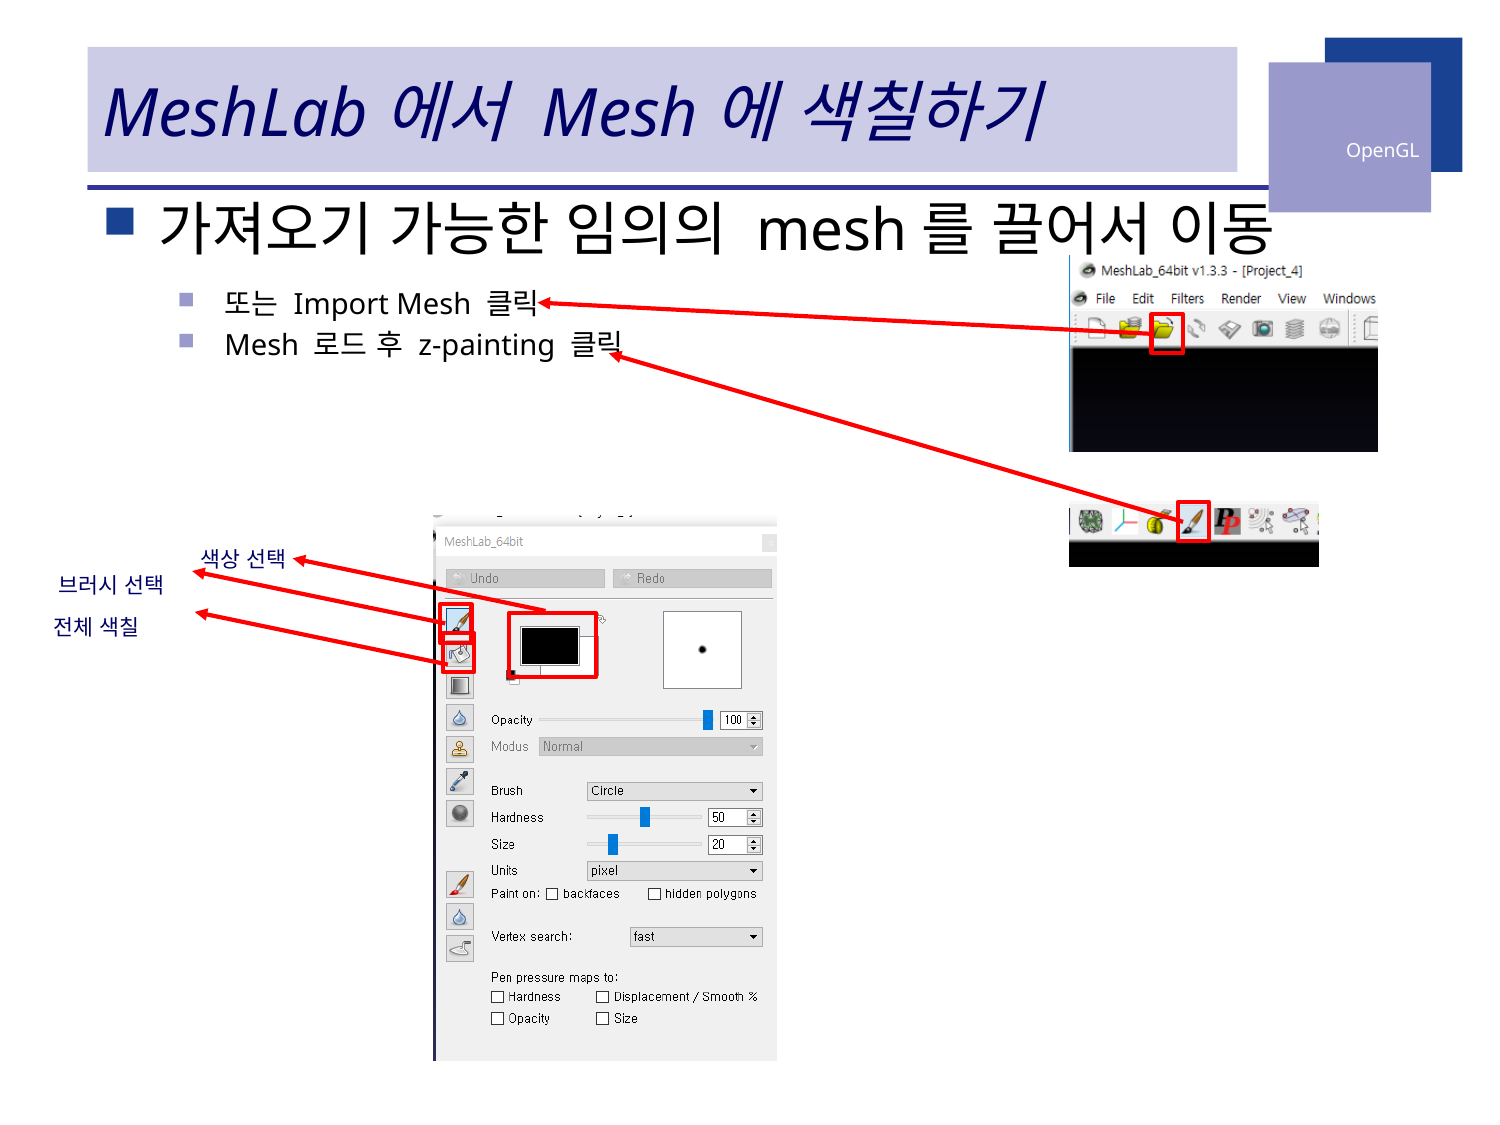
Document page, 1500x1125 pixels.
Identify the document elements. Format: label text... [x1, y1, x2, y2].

text_box 색상 선택 [185, 513, 302, 580]
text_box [608, 353, 1184, 523]
picture [433, 515, 777, 1061]
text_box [191, 570, 446, 624]
text_box 전체 색칠 [38, 581, 155, 648]
title MeshLab에서 Mesh에 색칠하기 [87, 46, 1238, 172]
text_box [537, 302, 1152, 335]
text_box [194, 625, 449, 665]
picture [1068, 255, 1378, 452]
text_box 브러시 선택 [43, 538, 180, 605]
list 가져오기 가능한 임의의 mesh를 끌어서 이동 또는 Import Mesh 클릭 Mesh 로드 후 z-painting 클릭 [87, 184, 1425, 1094]
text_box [292, 558, 546, 612]
picture [1068, 477, 1319, 567]
